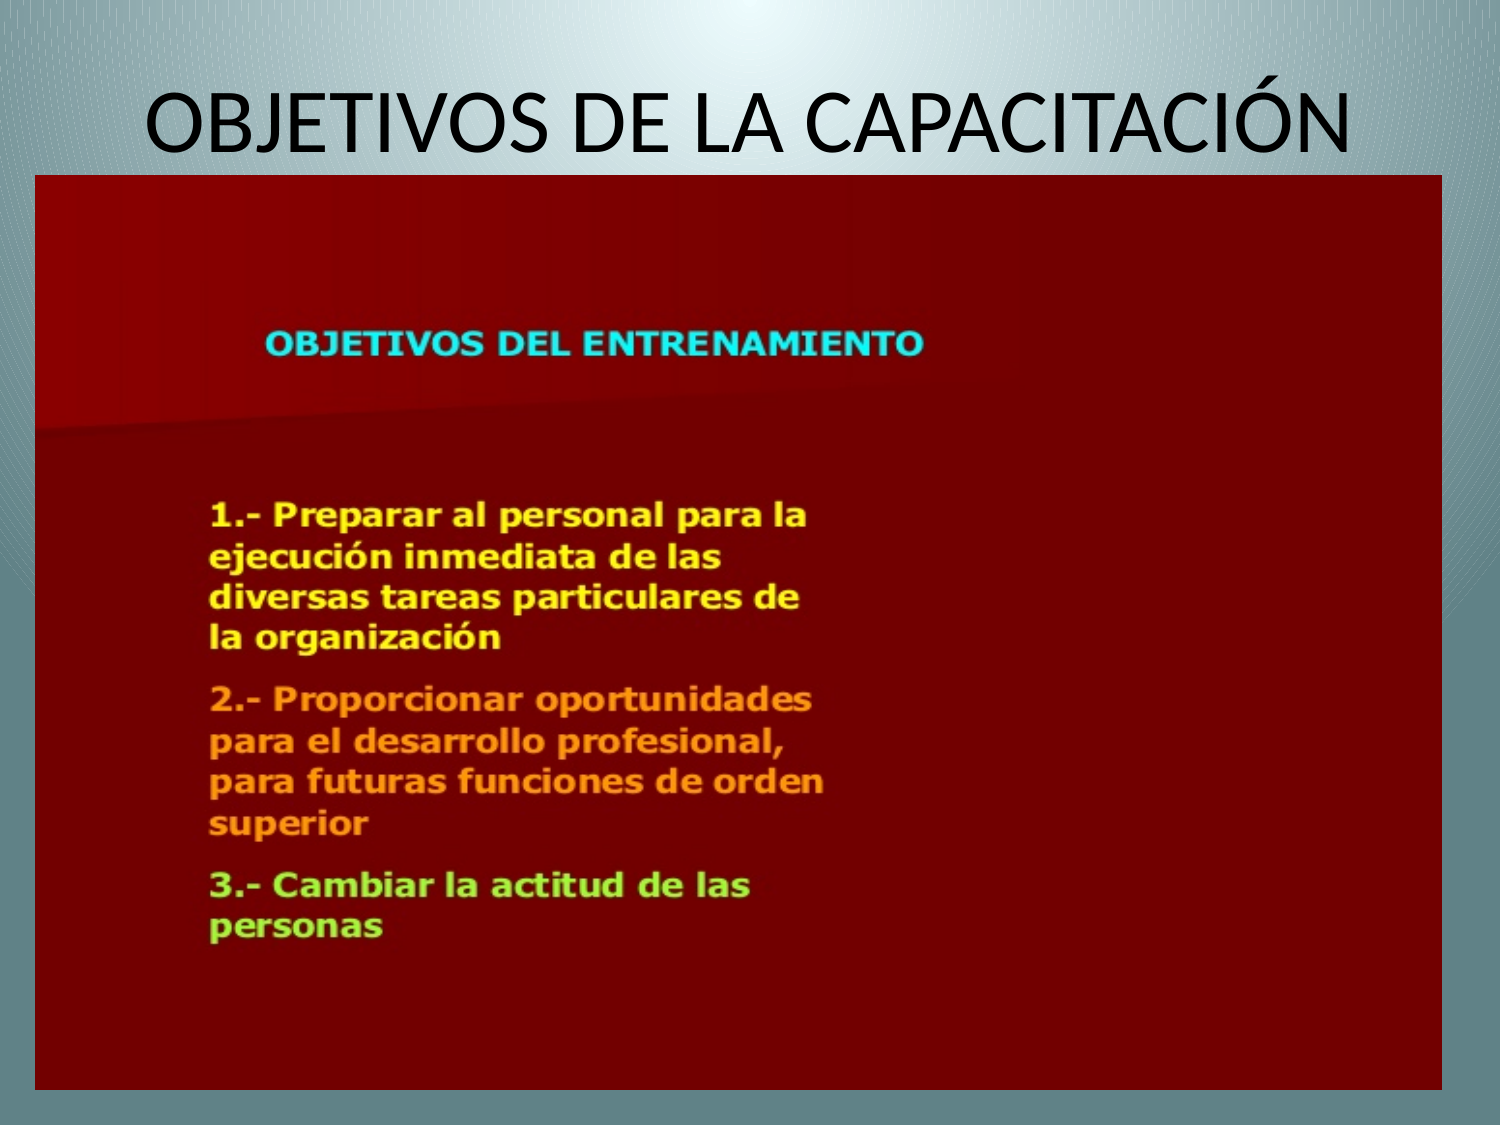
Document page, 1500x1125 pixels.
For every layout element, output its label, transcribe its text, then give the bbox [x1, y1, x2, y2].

title OBJETIVOS DE LA CAPACITACIÓN [75, 45, 1425, 174]
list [34, 175, 1442, 1091]
